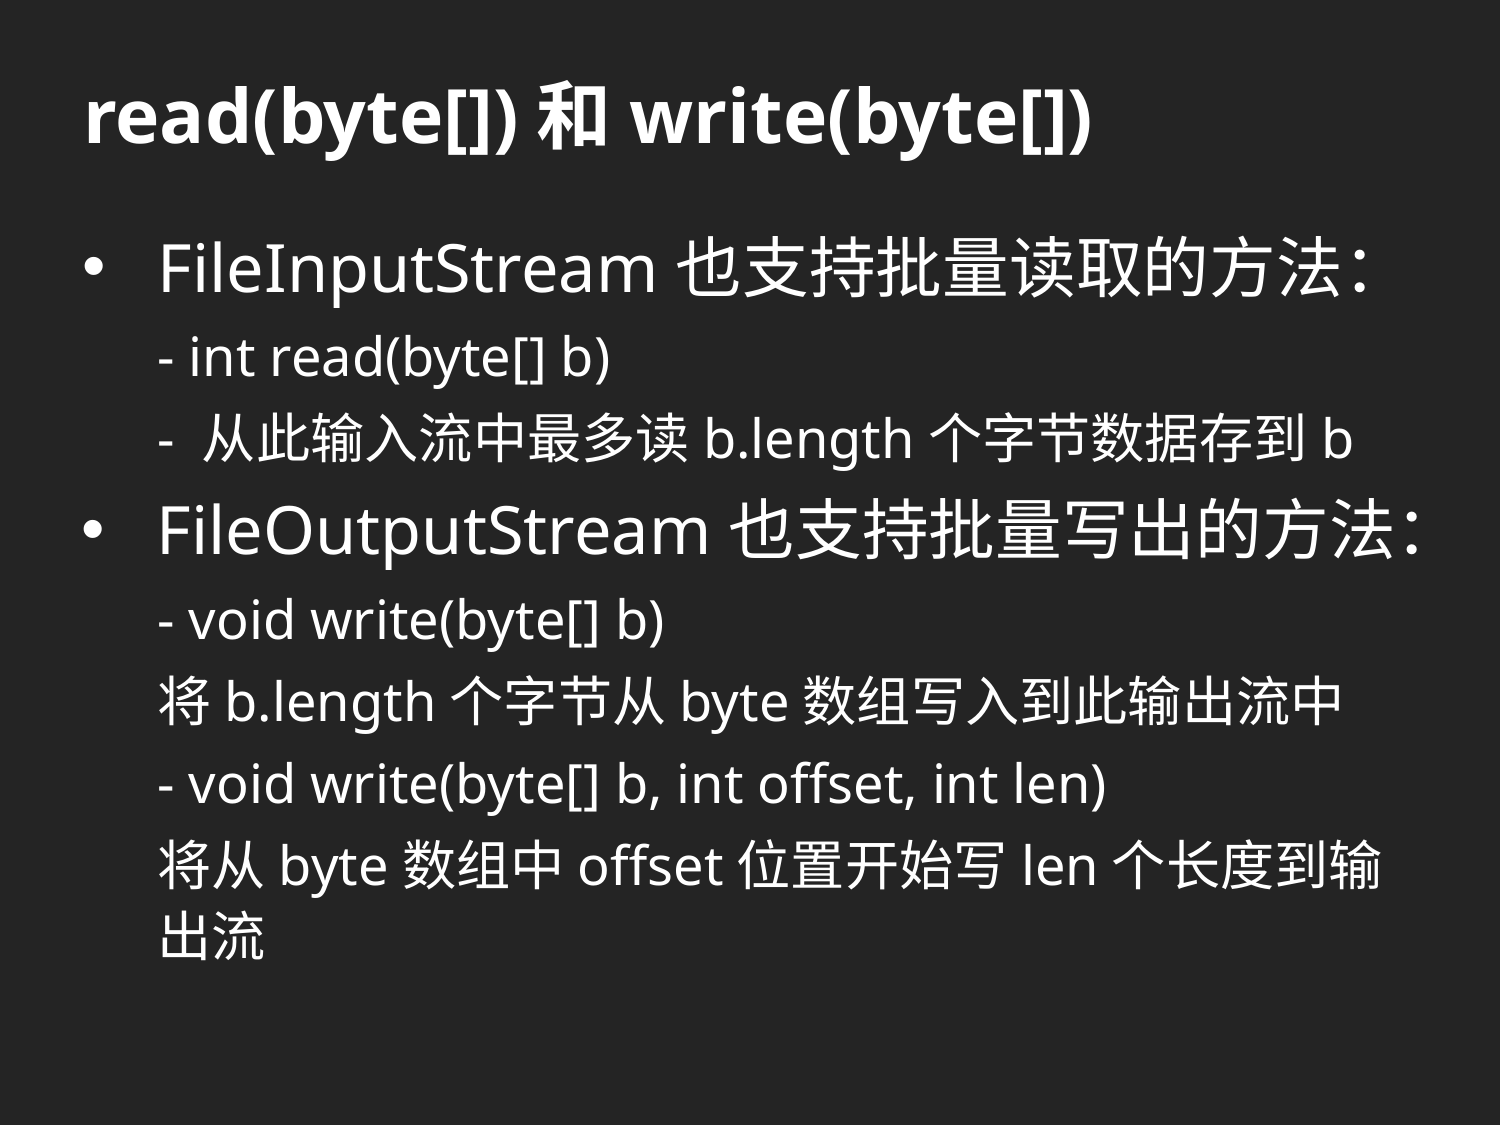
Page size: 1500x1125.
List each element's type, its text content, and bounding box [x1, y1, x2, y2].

list FileInputStream也支持批量读取的方法： - int read(byte[] b) - 从此输入流中最多读b.length个字节数据存到b FileOutputStream也支持批量写出的方法： - void write(byte[] b) 将b.length个字节从byte数组写入到此输出流中 - void write(byte[] b, int offset, int len) 将从byte数组中offset位置开始写len个长度到输出流 [66, 210, 1433, 1044]
title read(byte[])和write(byte[]) [68, 35, 1432, 192]
